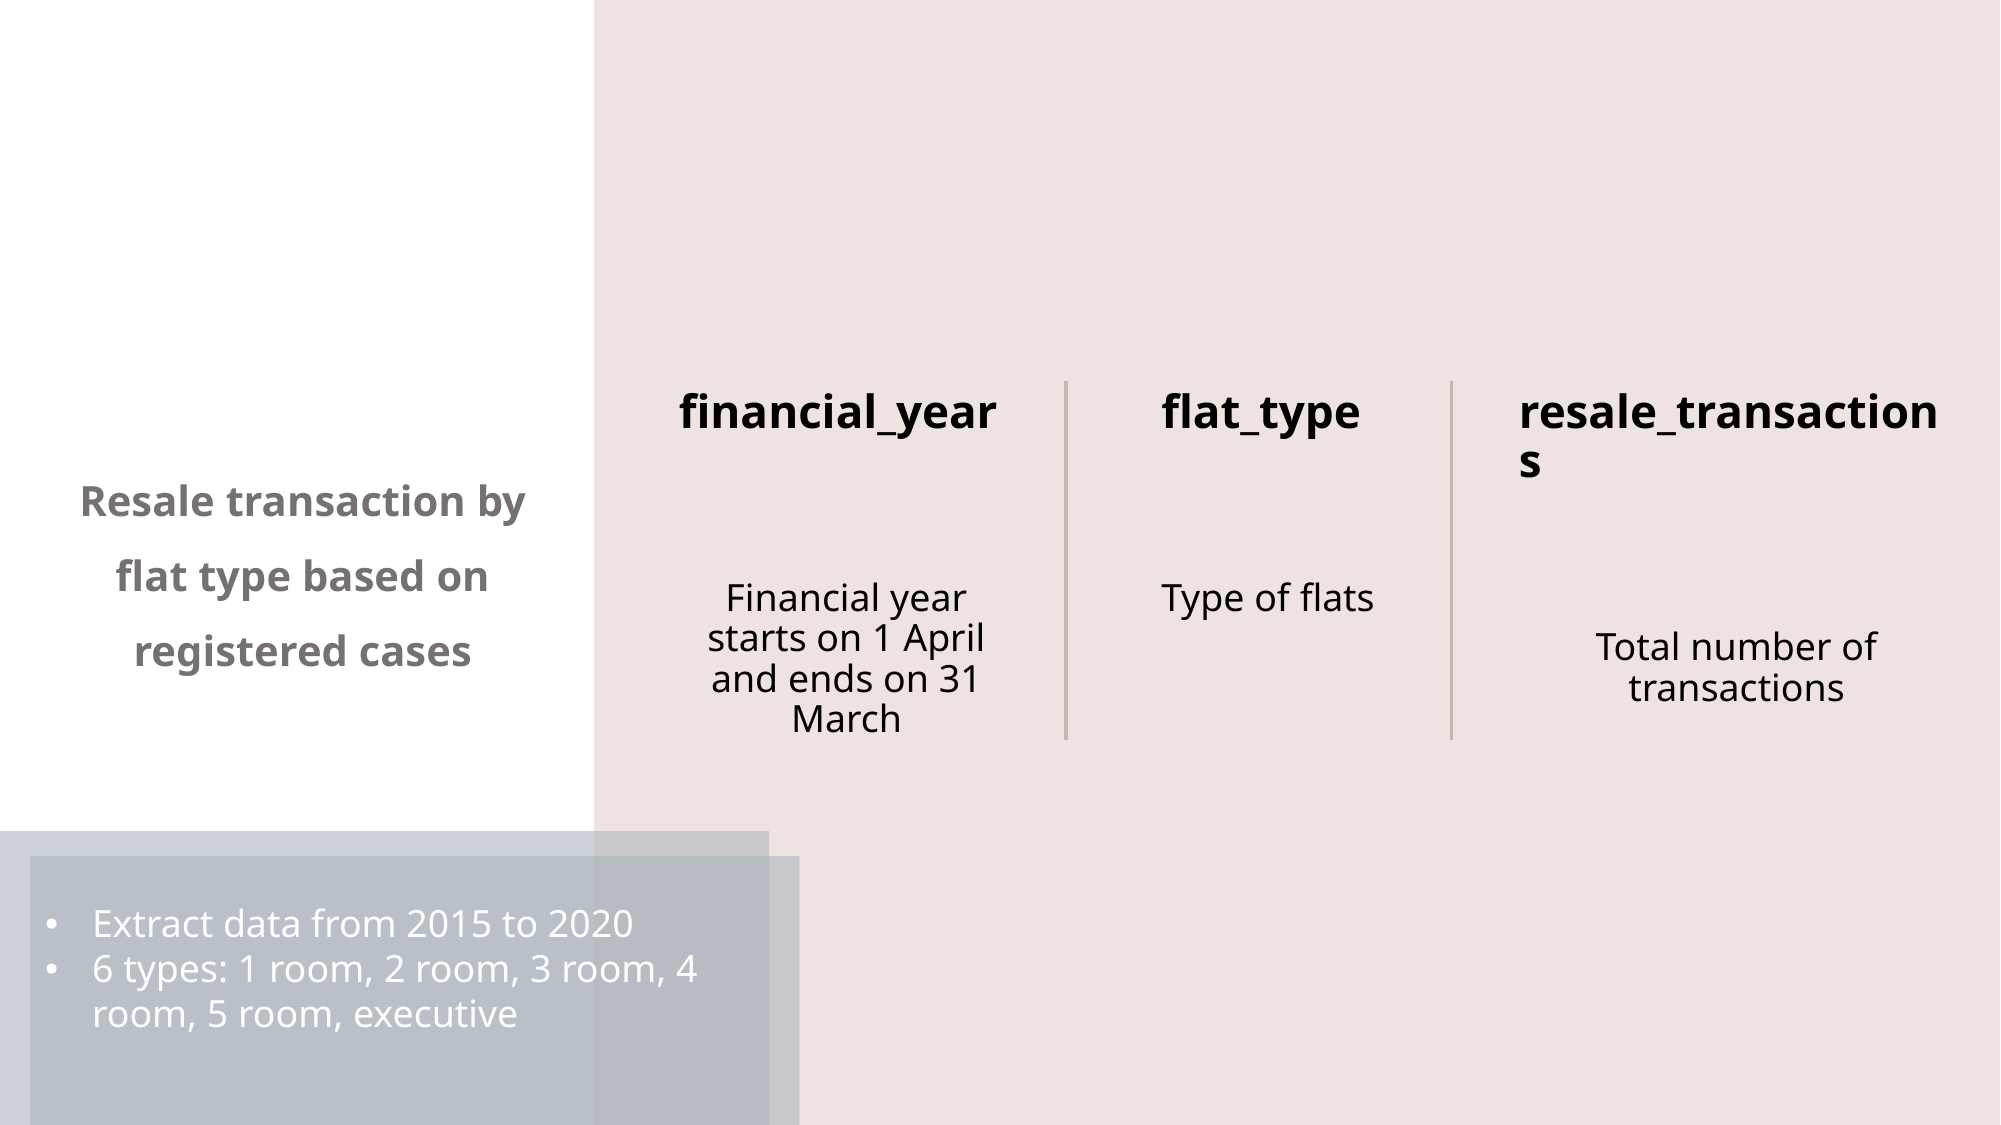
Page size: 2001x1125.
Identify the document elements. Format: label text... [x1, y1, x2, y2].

text_box resale_transactions Total number of transactions [1391, 381, 1970, 766]
text_box Extract data from 2015 to 2020 6 types: 1 room, 2 room, 3 room, 4 room, 5 room, executive [29, 855, 800, 1125]
text_box [593, 0, 2000, 1125]
text_box [0, 830, 770, 1125]
title Resale transaction by flat type based on registered cases [36, 398, 551, 726]
text_box financial_year Financial year starts on 1 April and ends on 31 March [551, 381, 1030, 832]
text_box flat_type Type of flats [1033, 381, 1452, 832]
